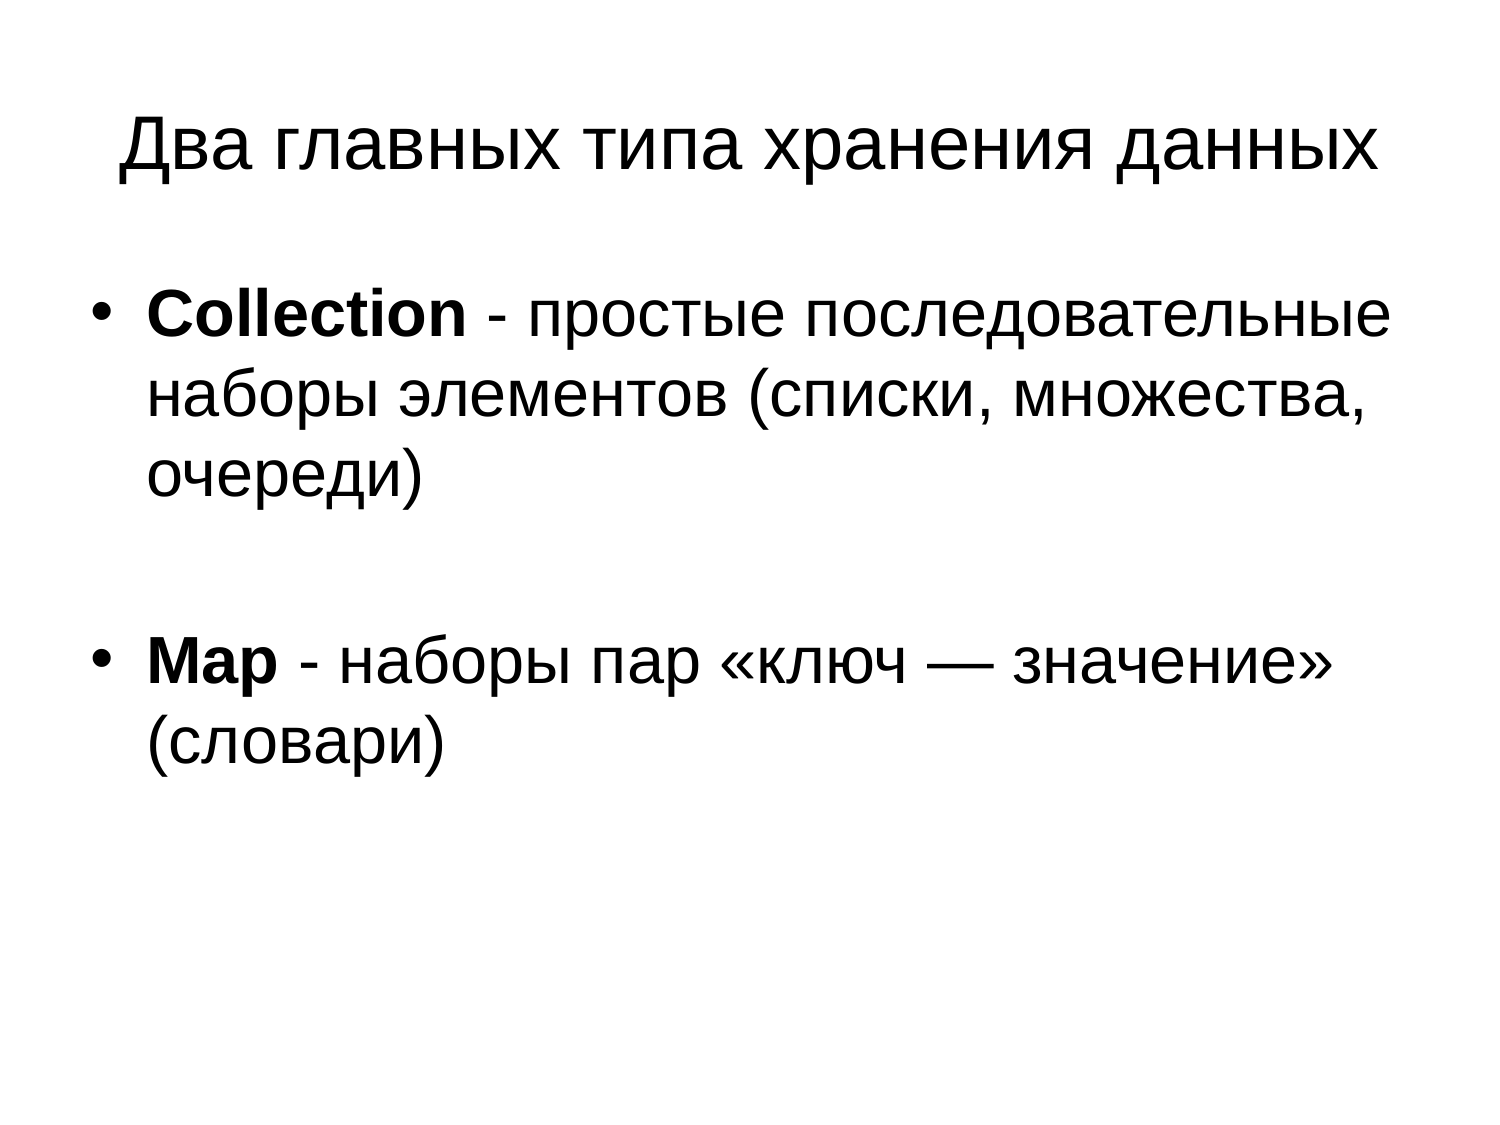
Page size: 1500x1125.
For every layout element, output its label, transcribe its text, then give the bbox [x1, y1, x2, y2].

title Два главных типа хранения данных [75, 45, 1425, 233]
list Collection - простые последовательные наборы элементов (списки, множества, очереди) Map - наборы пар «ключ — значение» (словари) [75, 262, 1425, 1005]
